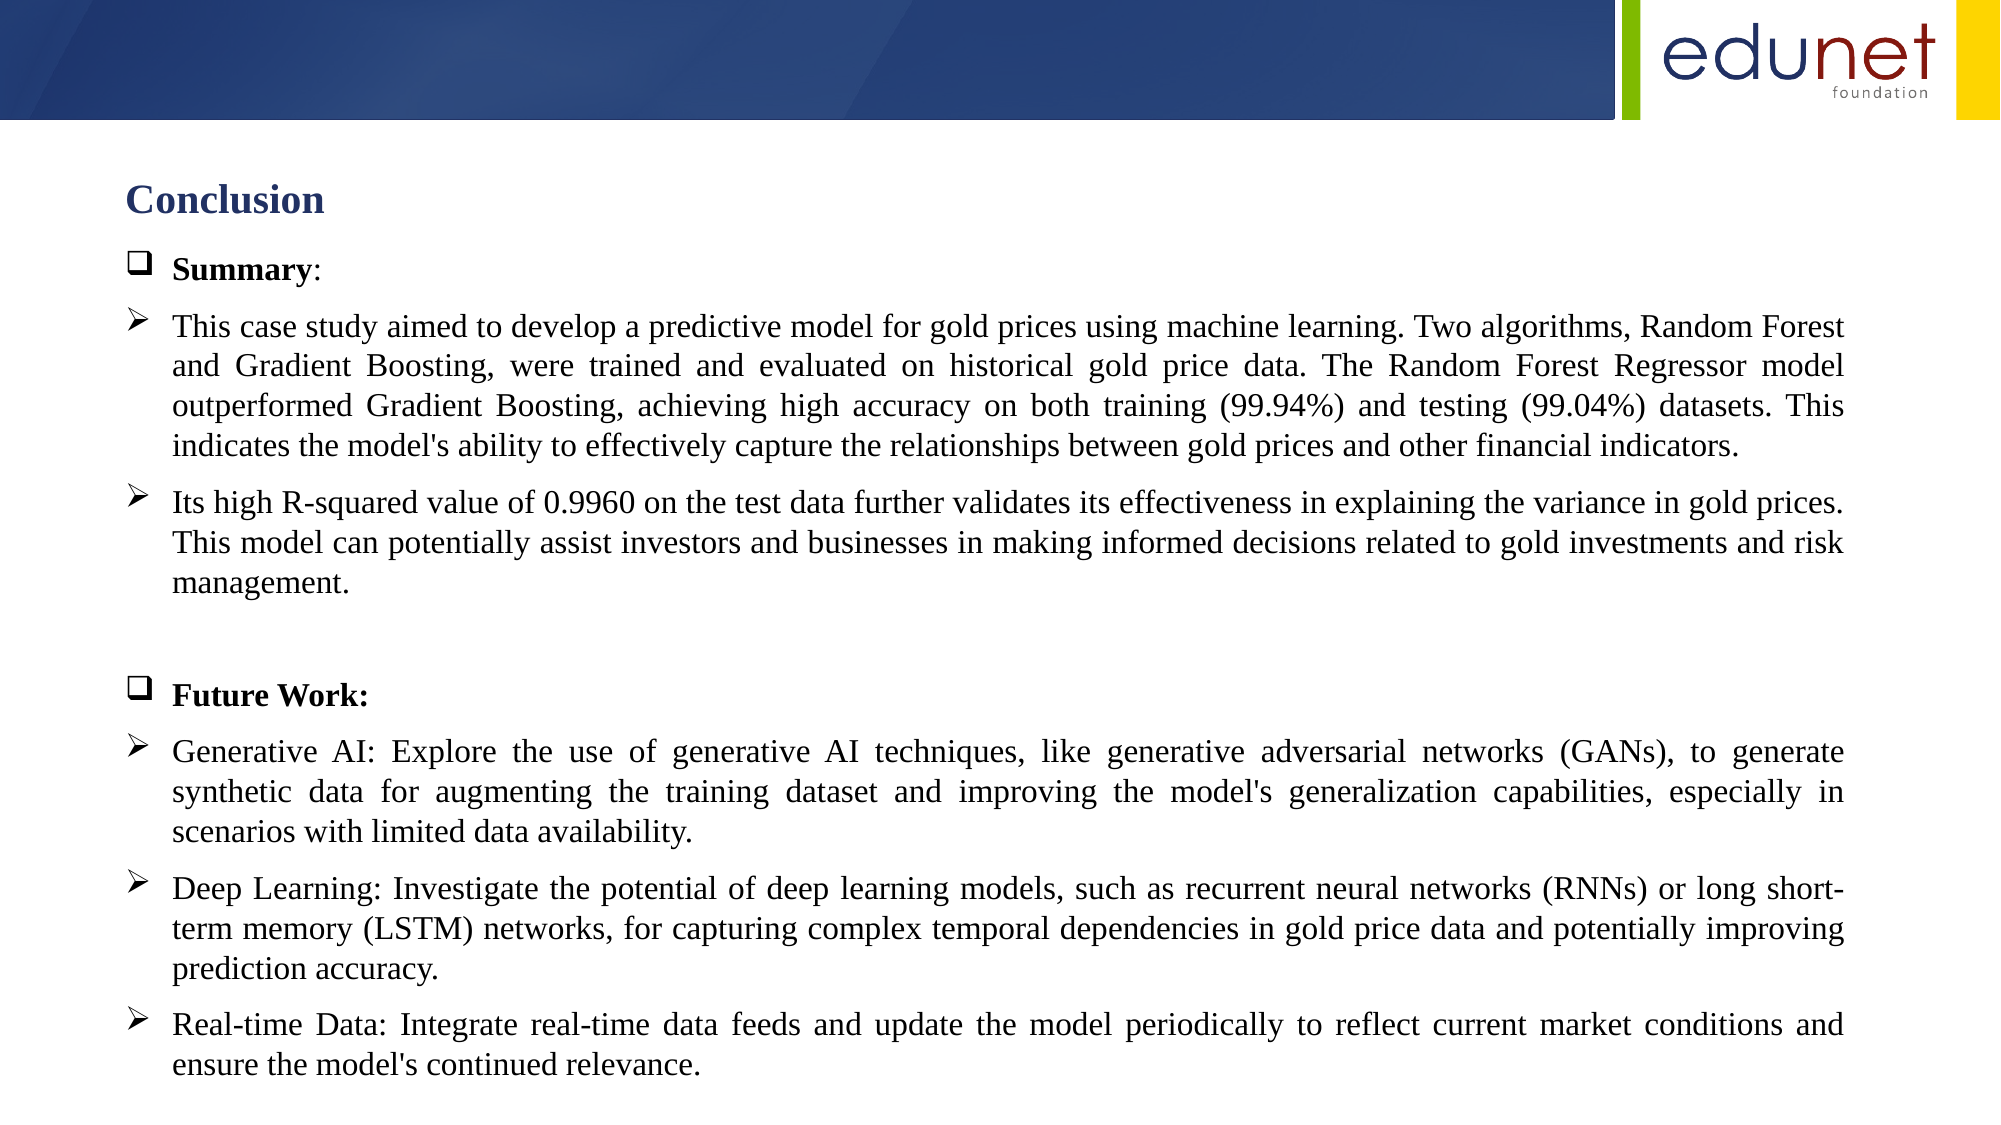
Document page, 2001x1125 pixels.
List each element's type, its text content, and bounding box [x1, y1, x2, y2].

text_box Summary: This case study aimed to develop a predictive model for gold prices using machine learning. Two algorithms, Random Forest and Gradient Boosting, were trained and evaluated on historical gold price data. The Random Forest Regressor model outperformed Gradient Boosting, achieving high accuracy on both training (99.94%) and testing (99.04%) datasets. This indicates the model's ability to effectively capture the relationships between gold prices and other financial indicators. Its high R-squared value of 0.9960 on the test data further validates its effectiveness in explaining the variance in gold prices. This model can potentially assist investors and businesses in making informed decisions related to gold investments and risk management. Future Work: Generative AI: Explore the use of generative AI techniques, like generative adversarial networks (GANs), to generate synthetic data for augmenting the training dataset and improving the model's generalization capabilities, especially in scenarios with limited data availability. Deep Learning: Investigate the potential of deep learning models, such as recurrent neural networks (RNNs) or long short-term memory (LSTM) networks, for capturing complex temporal dependencies in gold price data and potentially improving prediction accuracy. Real-time Data: Integrate real-time data feeds and update the model periodically to reflect current market conditions and ensure the model's continued relevance. [110, 239, 1863, 1090]
text_box Conclusion [110, 164, 1079, 230]
picture [1652, 12, 1948, 108]
